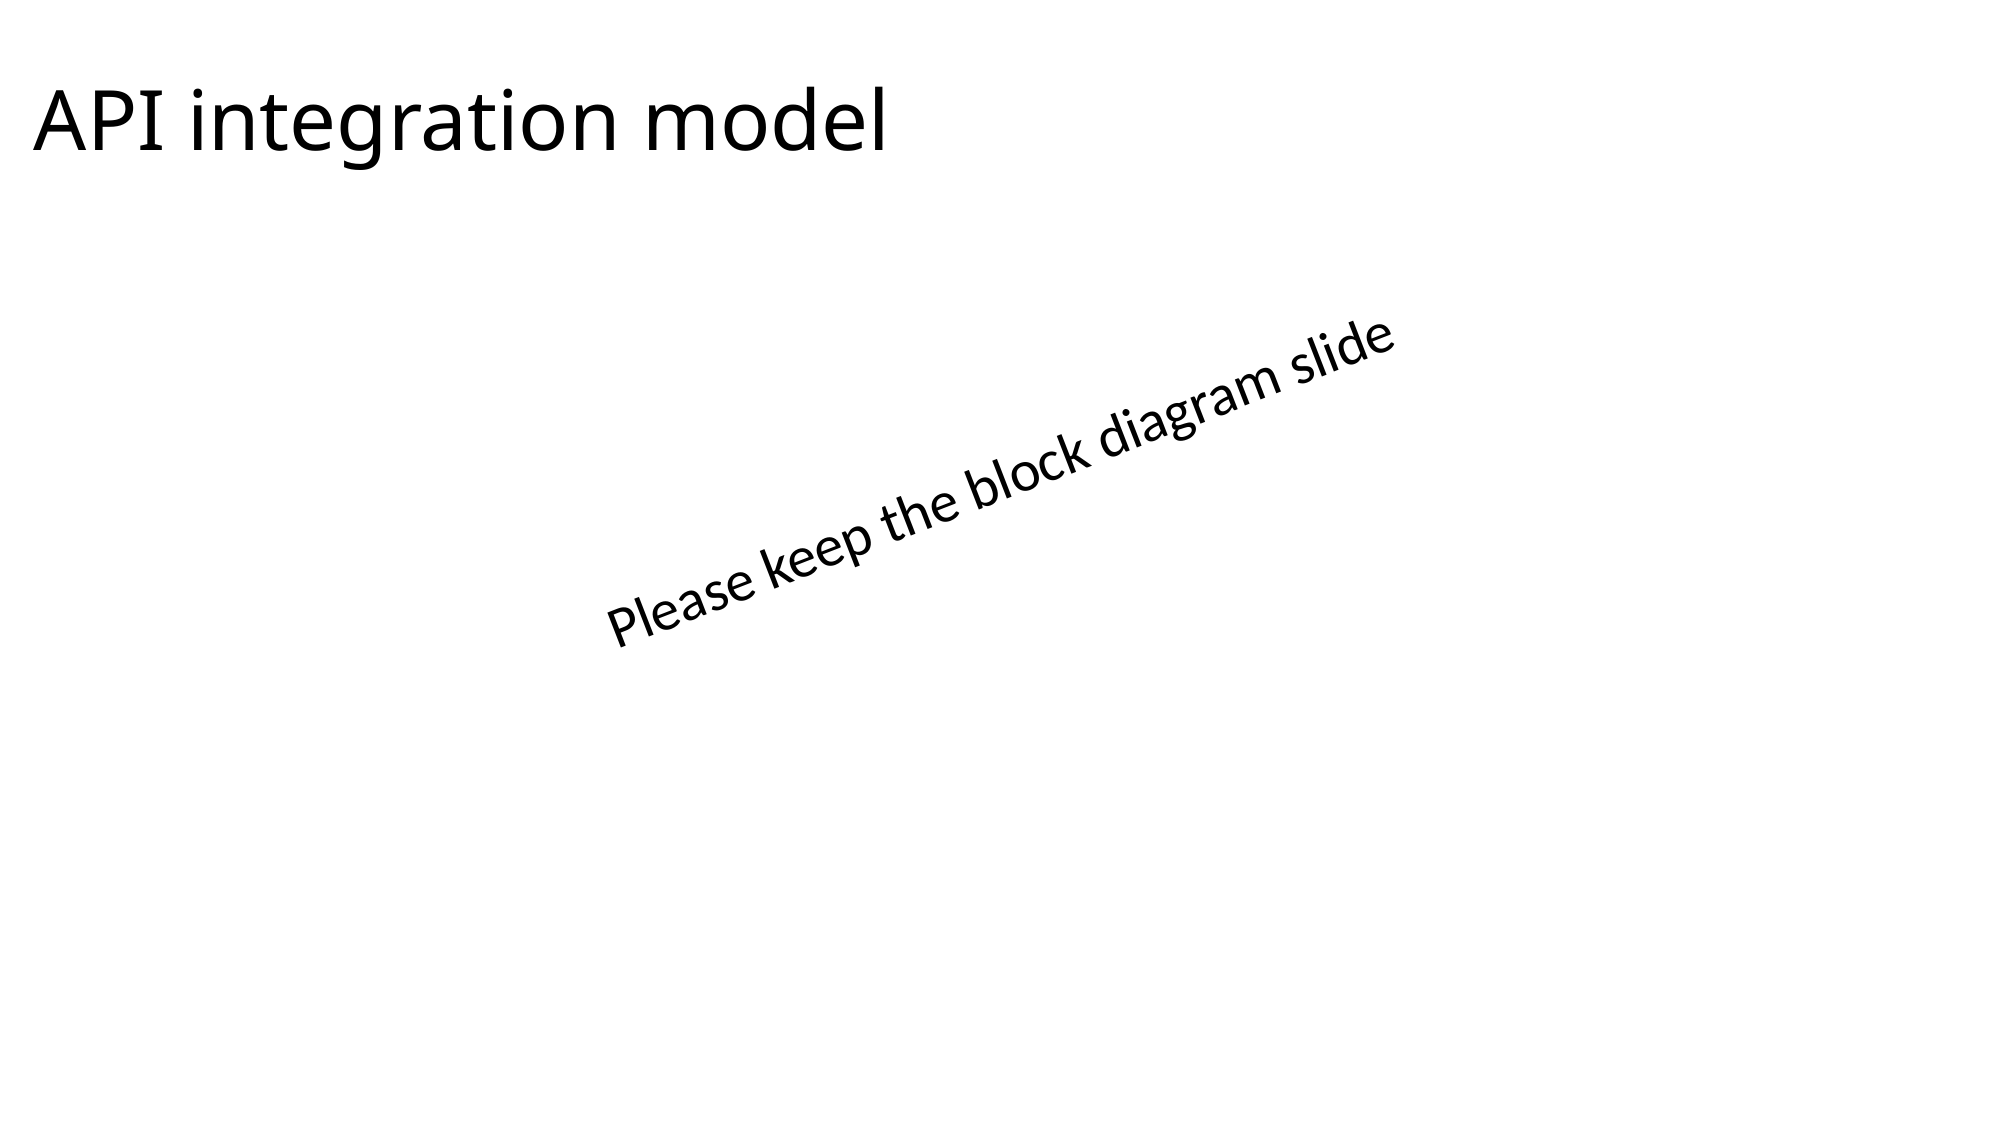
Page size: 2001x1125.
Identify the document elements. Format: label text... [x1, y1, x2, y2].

title API integration model [18, 15, 1744, 233]
text_box Please keep the block diagram slide [557, 211, 1471, 739]
